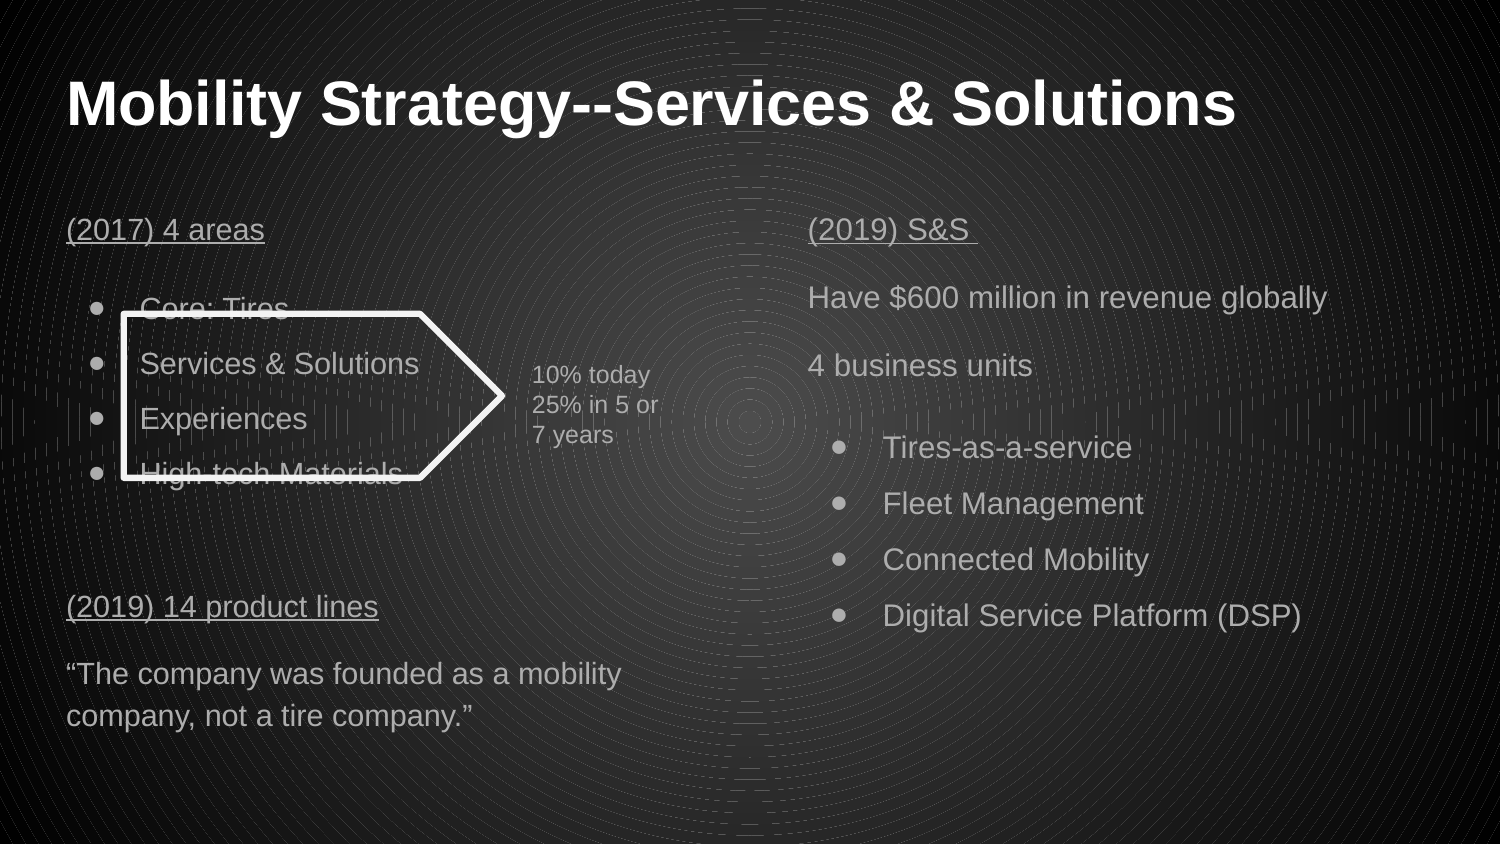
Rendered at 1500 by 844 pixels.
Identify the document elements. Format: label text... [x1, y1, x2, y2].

list (2017) 4 areas Core: Tires Services & Solutions Experiences High-tech Materials (2019) 14 product lines “The company was founded as a mobility company, not a tire company.” [51, 189, 708, 750]
list (2019) S&S Have $600 million in revenue globally 4 business units Tires-as-a-service Fleet Management Connected Mobility Digital Service Platform (DSP) [792, 189, 1449, 750]
title Mobility Strategy--Services & Solutions [51, 48, 1449, 142]
text_box 10% today 25% in 5 or 7 years [516, 343, 695, 499]
text_box [123, 313, 503, 478]
